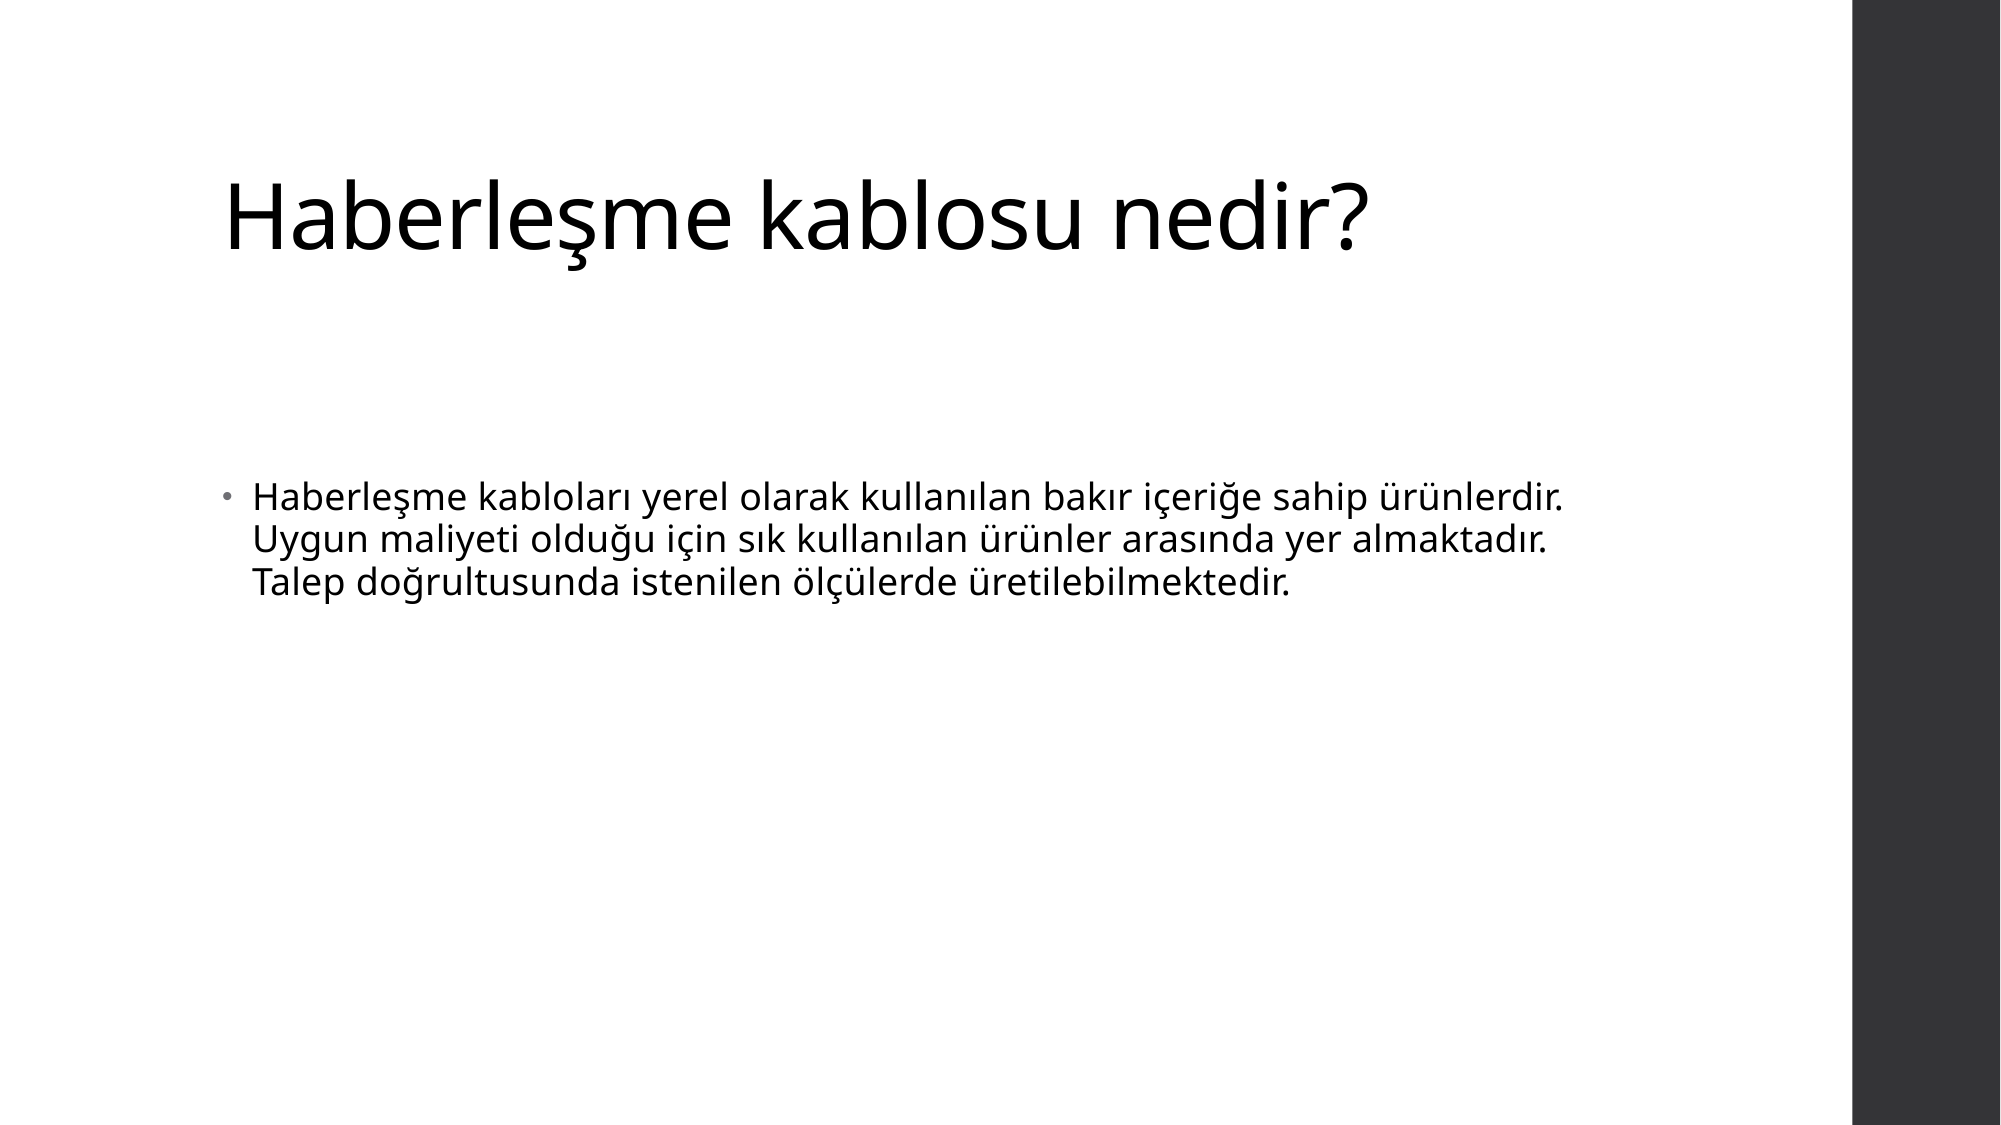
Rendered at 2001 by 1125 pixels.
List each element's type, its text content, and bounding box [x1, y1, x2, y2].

title Haberleşme kablosu nedir? [206, 60, 1797, 278]
list Haberleşme kabloları yerel olarak kullanılan bakır içeriğe sahip ürünlerdir. Uygun maliyeti olduğu için sık kullanılan ürünler arasında yer almaktadır. Talep doğrultusunda istenilen ölçülerde üretilebilmektedir. [206, 468, 1617, 1125]
